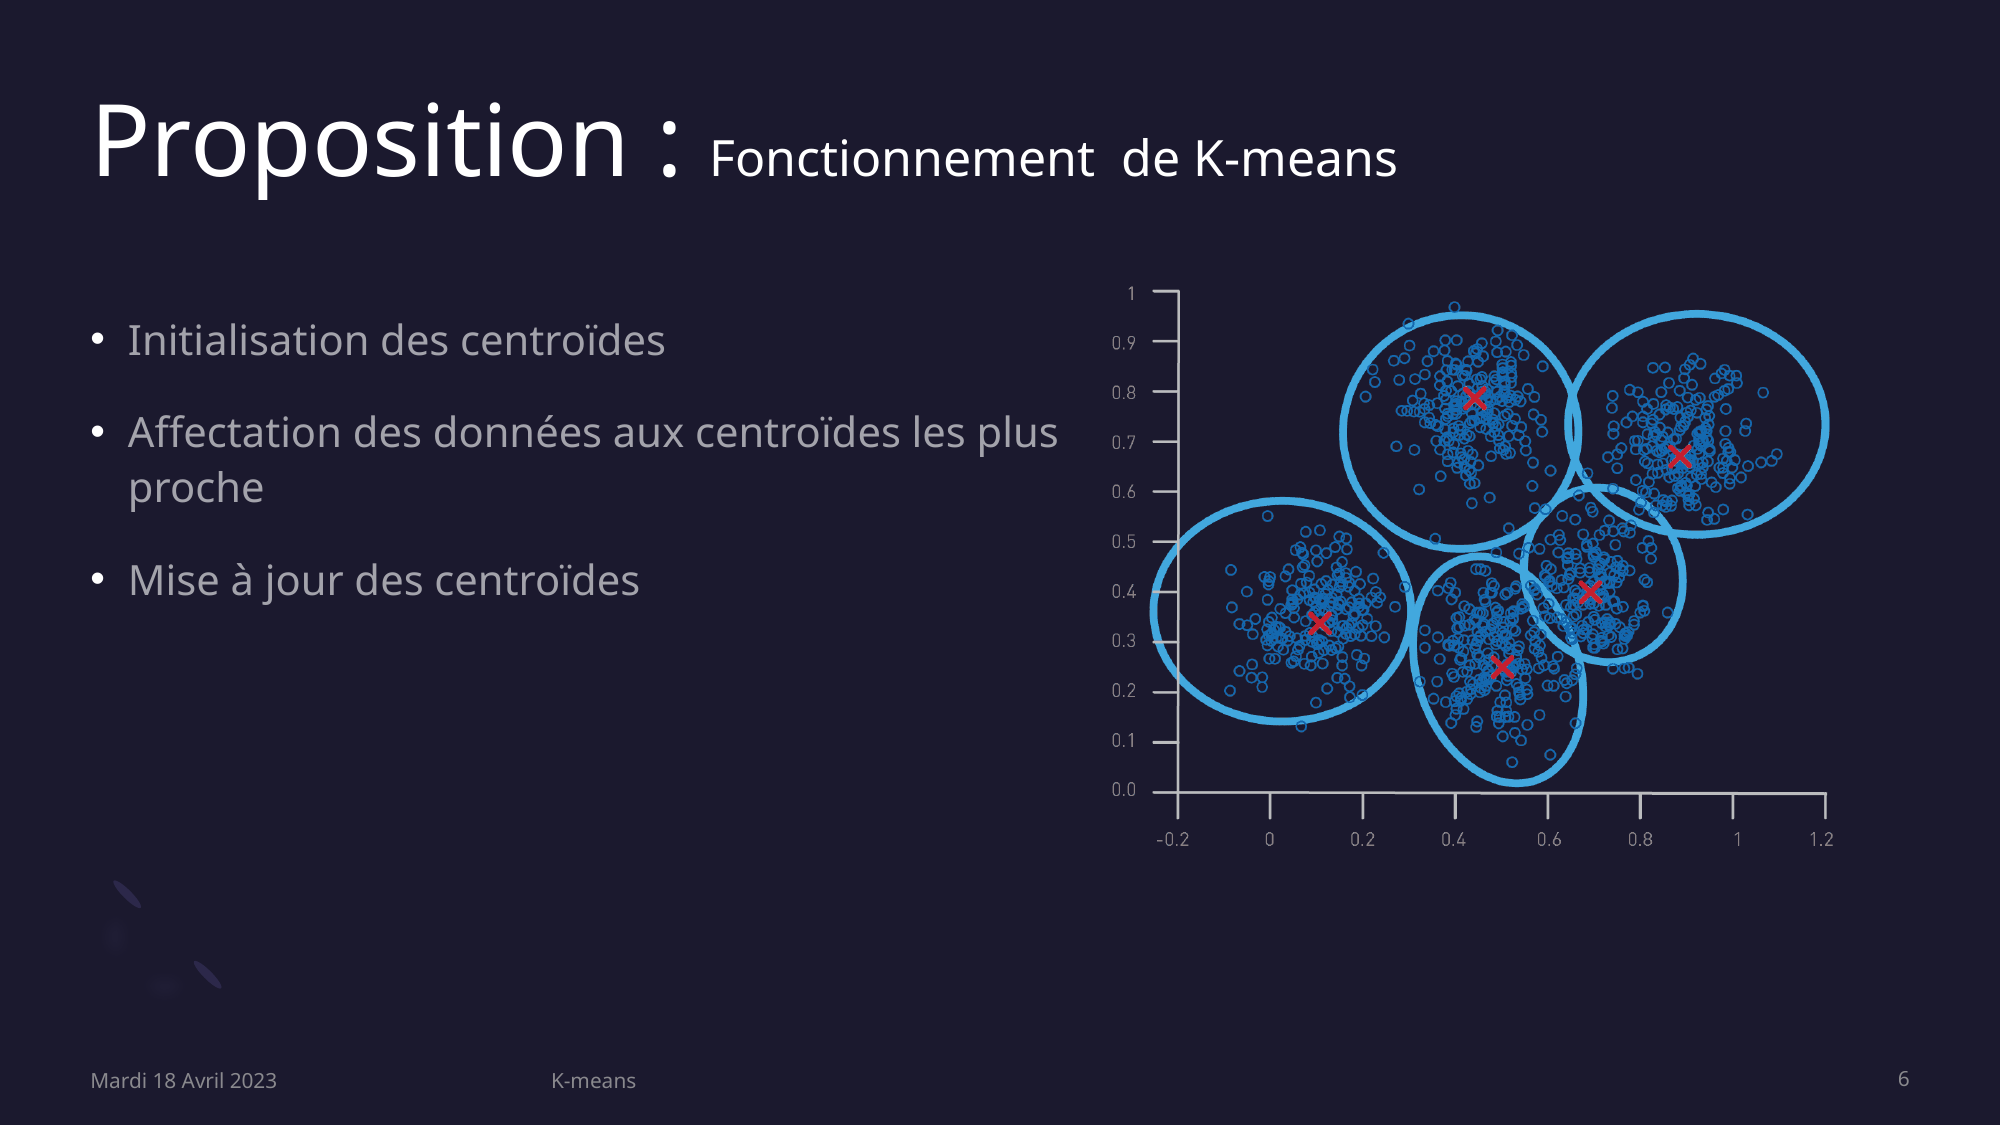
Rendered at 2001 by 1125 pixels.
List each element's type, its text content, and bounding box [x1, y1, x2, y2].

slide_number Mardi 18 Avril 2023 [90, 1067, 522, 1093]
list Initialisation des centroïdes Affectation des données aux centroïdes les plus proche Mise à jour des centroïdes [90, 308, 1014, 556]
footer K-means [551, 1067, 1598, 1093]
picture [1014, 265, 1925, 929]
slide_number 6 [1632, 1067, 1910, 1093]
title Proposition : Fonctionnement de K-means [90, 90, 1910, 308]
